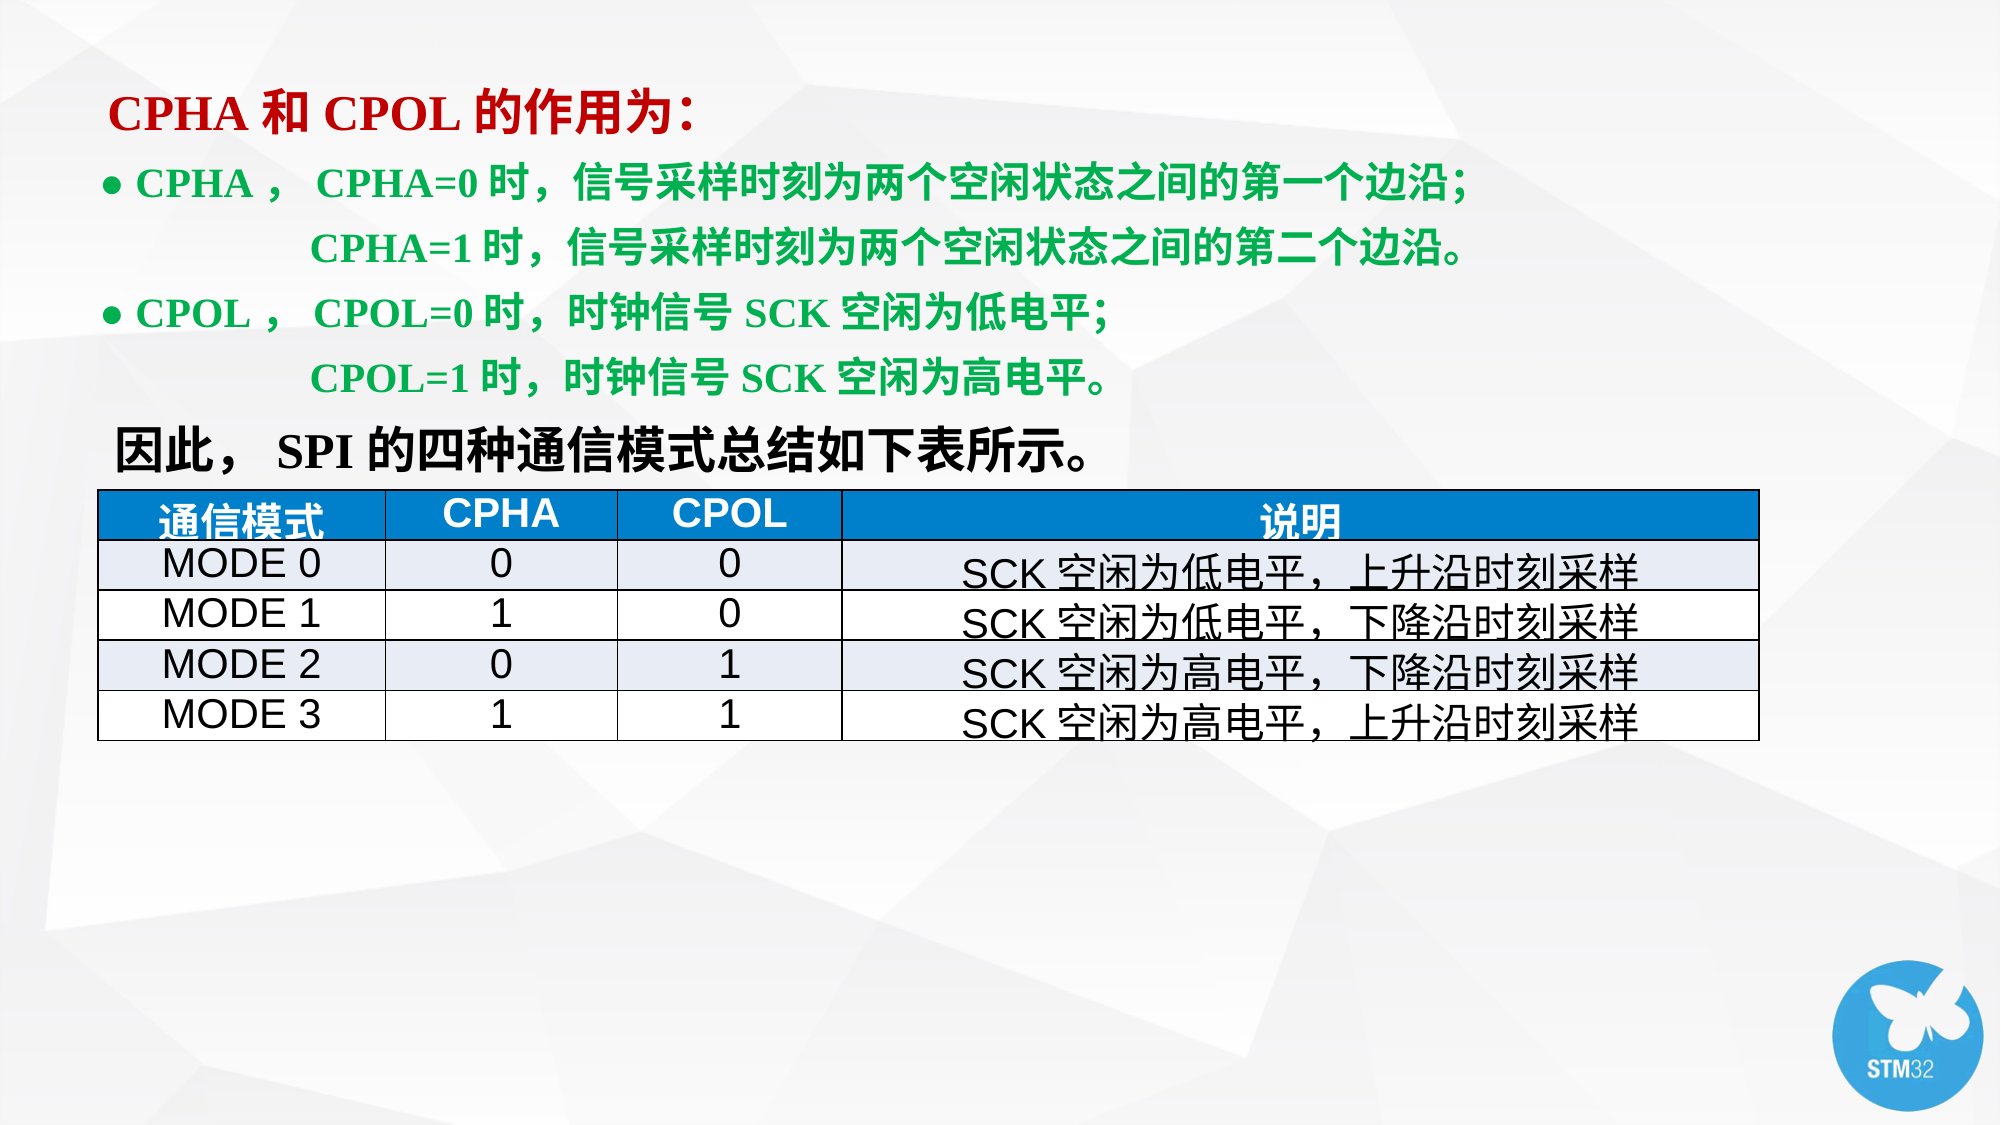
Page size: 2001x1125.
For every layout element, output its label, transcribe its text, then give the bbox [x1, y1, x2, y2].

table_cell SCK空闲为低电平，上升沿时刻采样 [843, 541, 1758, 589]
table_cell 1 [618, 691, 841, 740]
table_header 说明 [843, 491, 1758, 539]
table_cell SCK空闲为高电平，上升沿时刻采样 [843, 691, 1758, 740]
table_cell 1 [386, 691, 617, 740]
table_cell 0 [386, 541, 617, 589]
table_cell MODE 2 [99, 641, 385, 690]
table_header CPOL [618, 491, 841, 539]
table_cell MODE 3 [99, 691, 385, 740]
table_header CPHA [386, 491, 617, 539]
table_cell SCK空闲为高电平，下降沿时刻采样 [843, 641, 1758, 690]
table_cell MODE 1 [99, 591, 385, 639]
text_box CPHA和CPOL的作用为： ● CPHA，CPHA=0时，信号采样时刻为两个空闲状态之间的第一个边沿； CPHA=1时，信号采样时刻为两个空闲状态之间的第二个边沿。 ● CPOL，CPOL=0时，时钟信号SCK空闲为低电平； CPOL=1时，时钟信号SCK空闲为高电平。 因此，SPI的四种通信模式总结如下表所示。 [42, 55, 1958, 486]
table_cell 1 [618, 641, 841, 690]
table_cell 1 [386, 591, 617, 639]
table_cell 0 [618, 541, 841, 589]
table_cell 0 [386, 641, 617, 690]
picture [0, 0, 2000, 1125]
table_cell SCK空闲为低电平，下降沿时刻采样 [843, 591, 1758, 639]
table_cell 0 [618, 591, 841, 639]
table_header 通信模式 [99, 491, 385, 539]
table_cell MODE 0 [99, 541, 385, 589]
